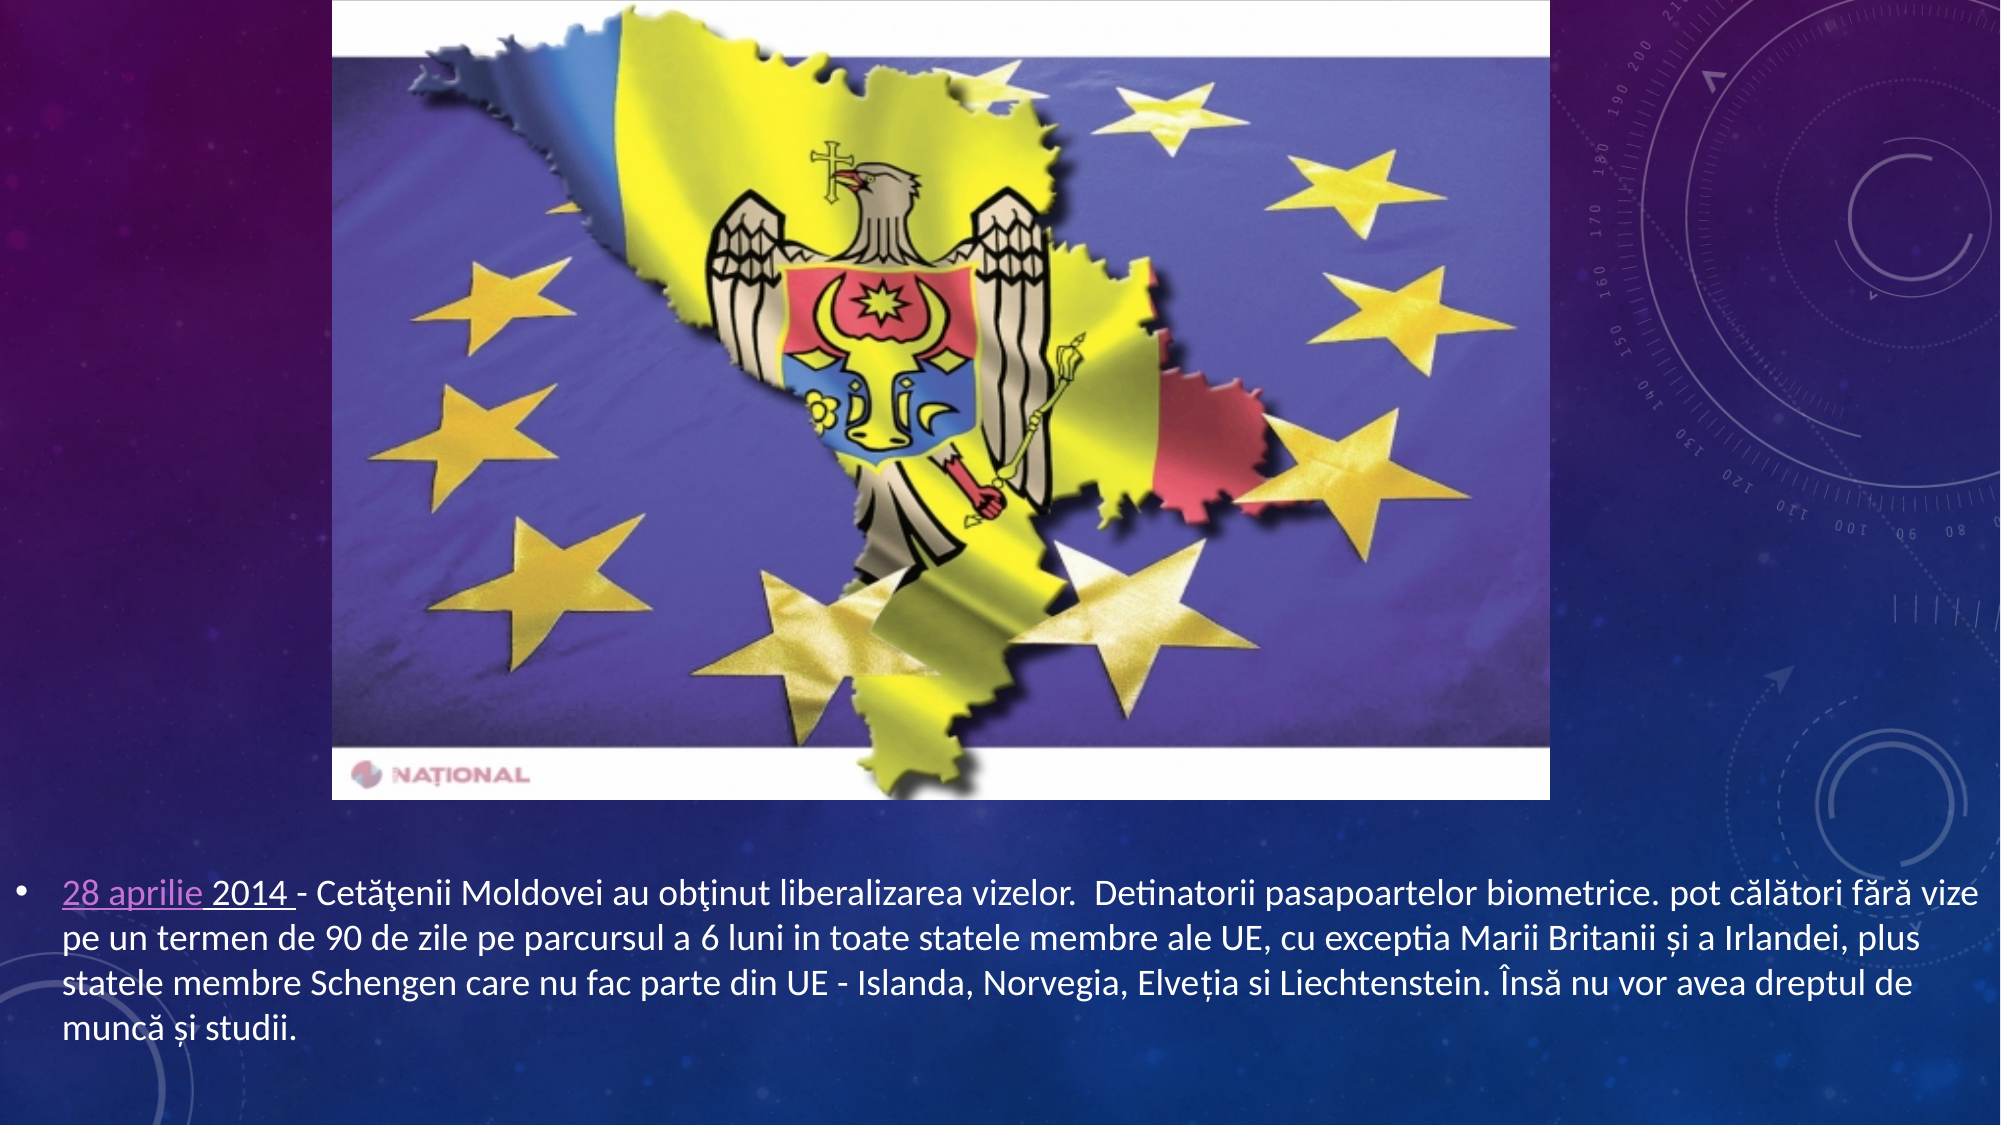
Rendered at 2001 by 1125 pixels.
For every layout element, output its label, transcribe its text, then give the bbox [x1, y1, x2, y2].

picture [331, 0, 1550, 801]
list 28 aprilie 2014 - Cetăţenii Moldovei au obţinut liberalizarea vizelor. Detinatorii pasapoartelor biometrice. pot călători fără vize pe un termen de 90 de zile pe parcursul a 6 luni in toate statele membre ale UE, cu exceptia Marii Britanii și a Irlandei, plus statele membre Schengen care nu fac parte din UE - Islanda, Norvegia, Elveția si Liechtenstein. Însă nu vor avea dreptul de muncă și studii. [0, 0, 2000, 1125]
